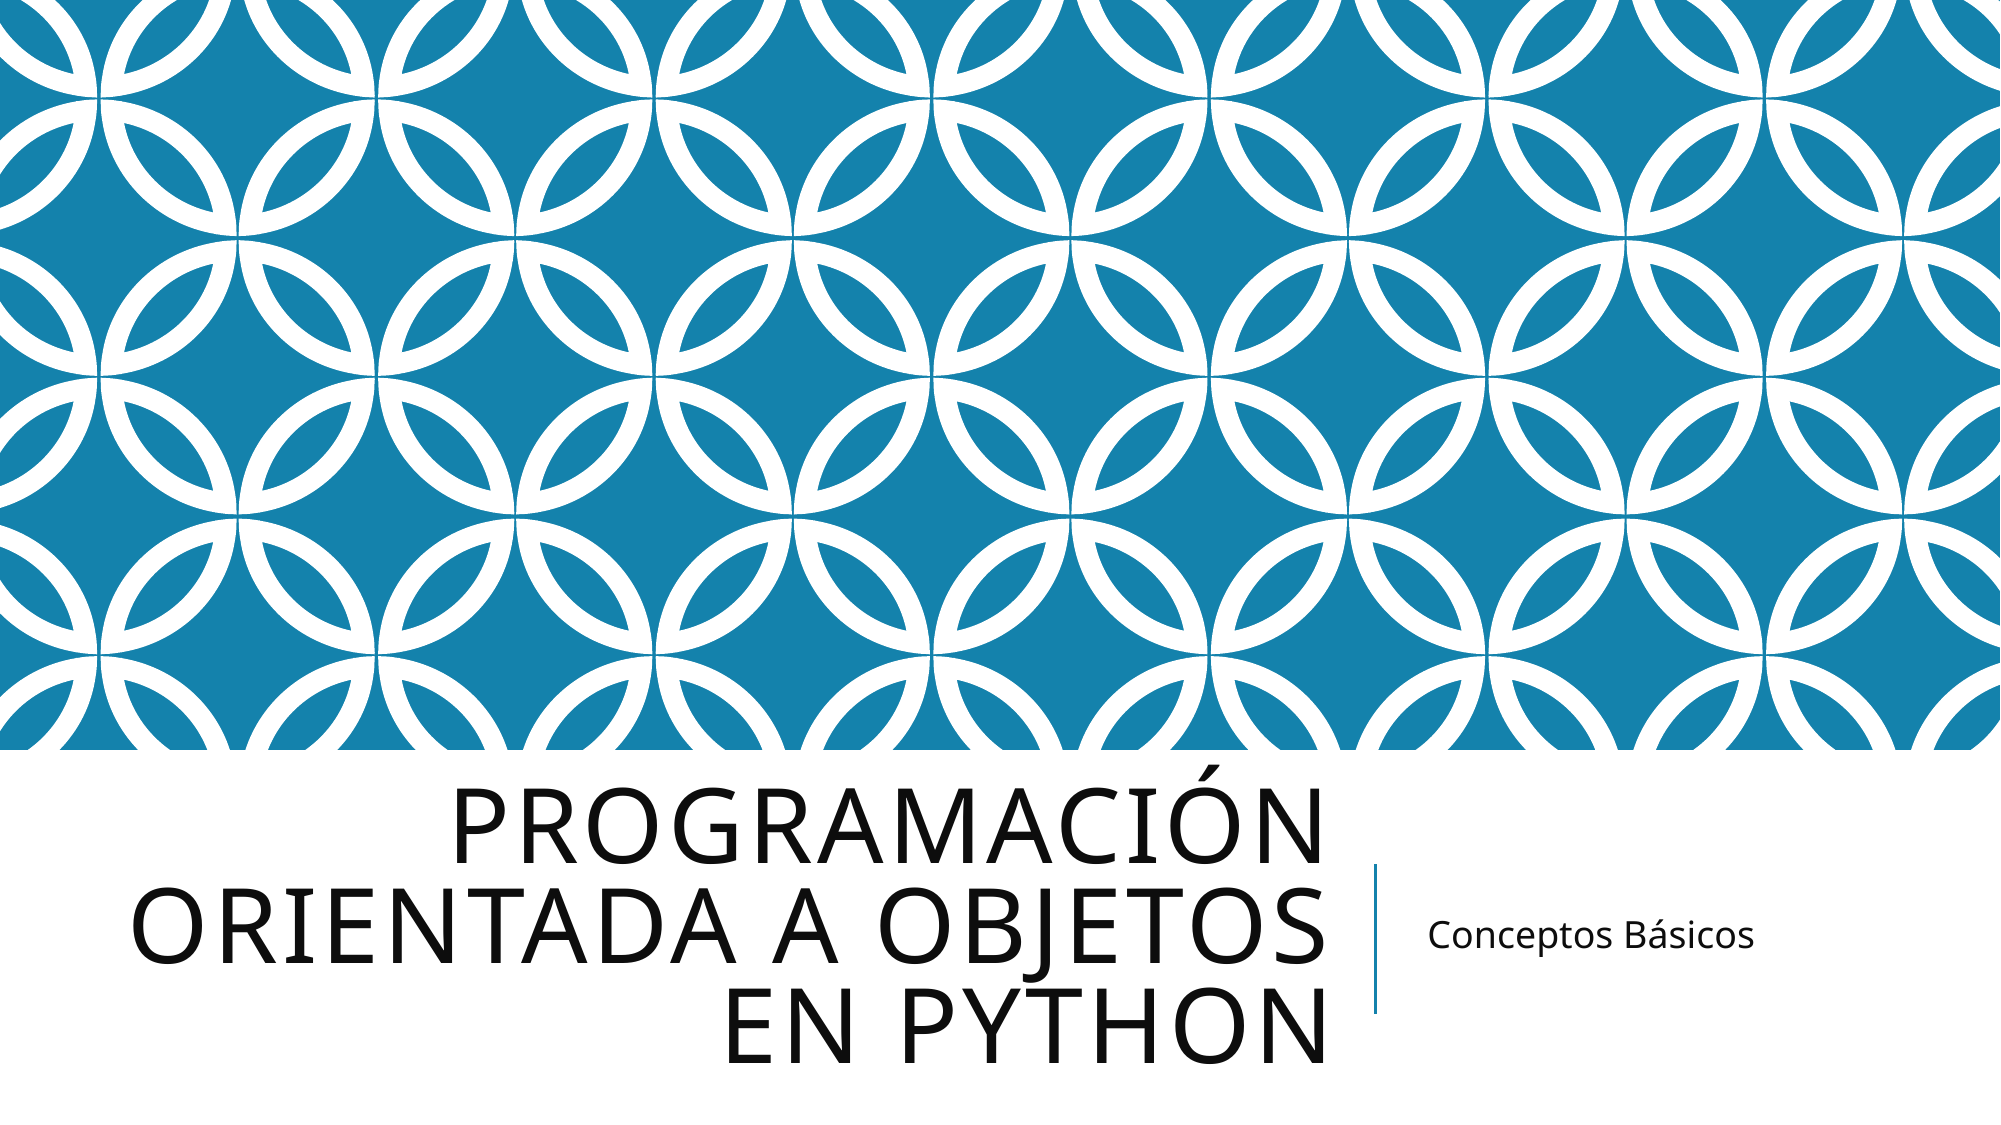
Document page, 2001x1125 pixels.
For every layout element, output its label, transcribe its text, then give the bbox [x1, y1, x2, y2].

subtitle Conceptos Básicos [1412, 813, 1938, 1054]
title Programación orientada a objetos en python [75, 813, 1350, 1054]
